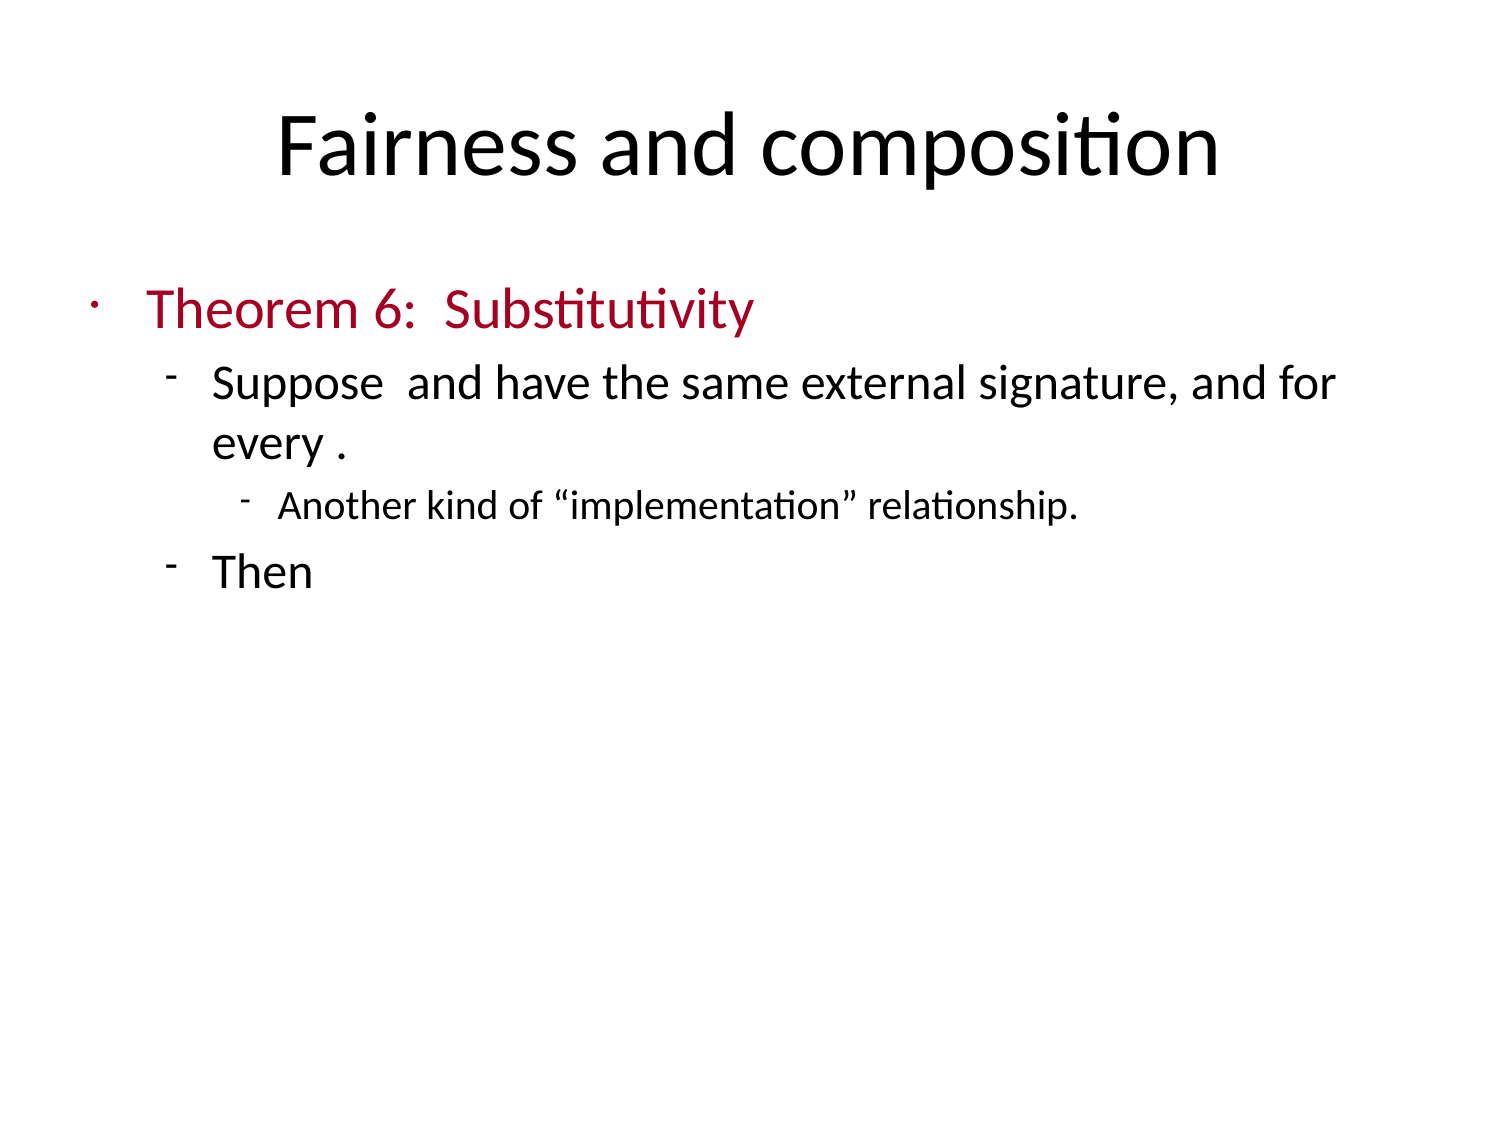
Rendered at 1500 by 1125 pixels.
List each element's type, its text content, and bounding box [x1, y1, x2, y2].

title Fairness and composition [75, 45, 1425, 233]
